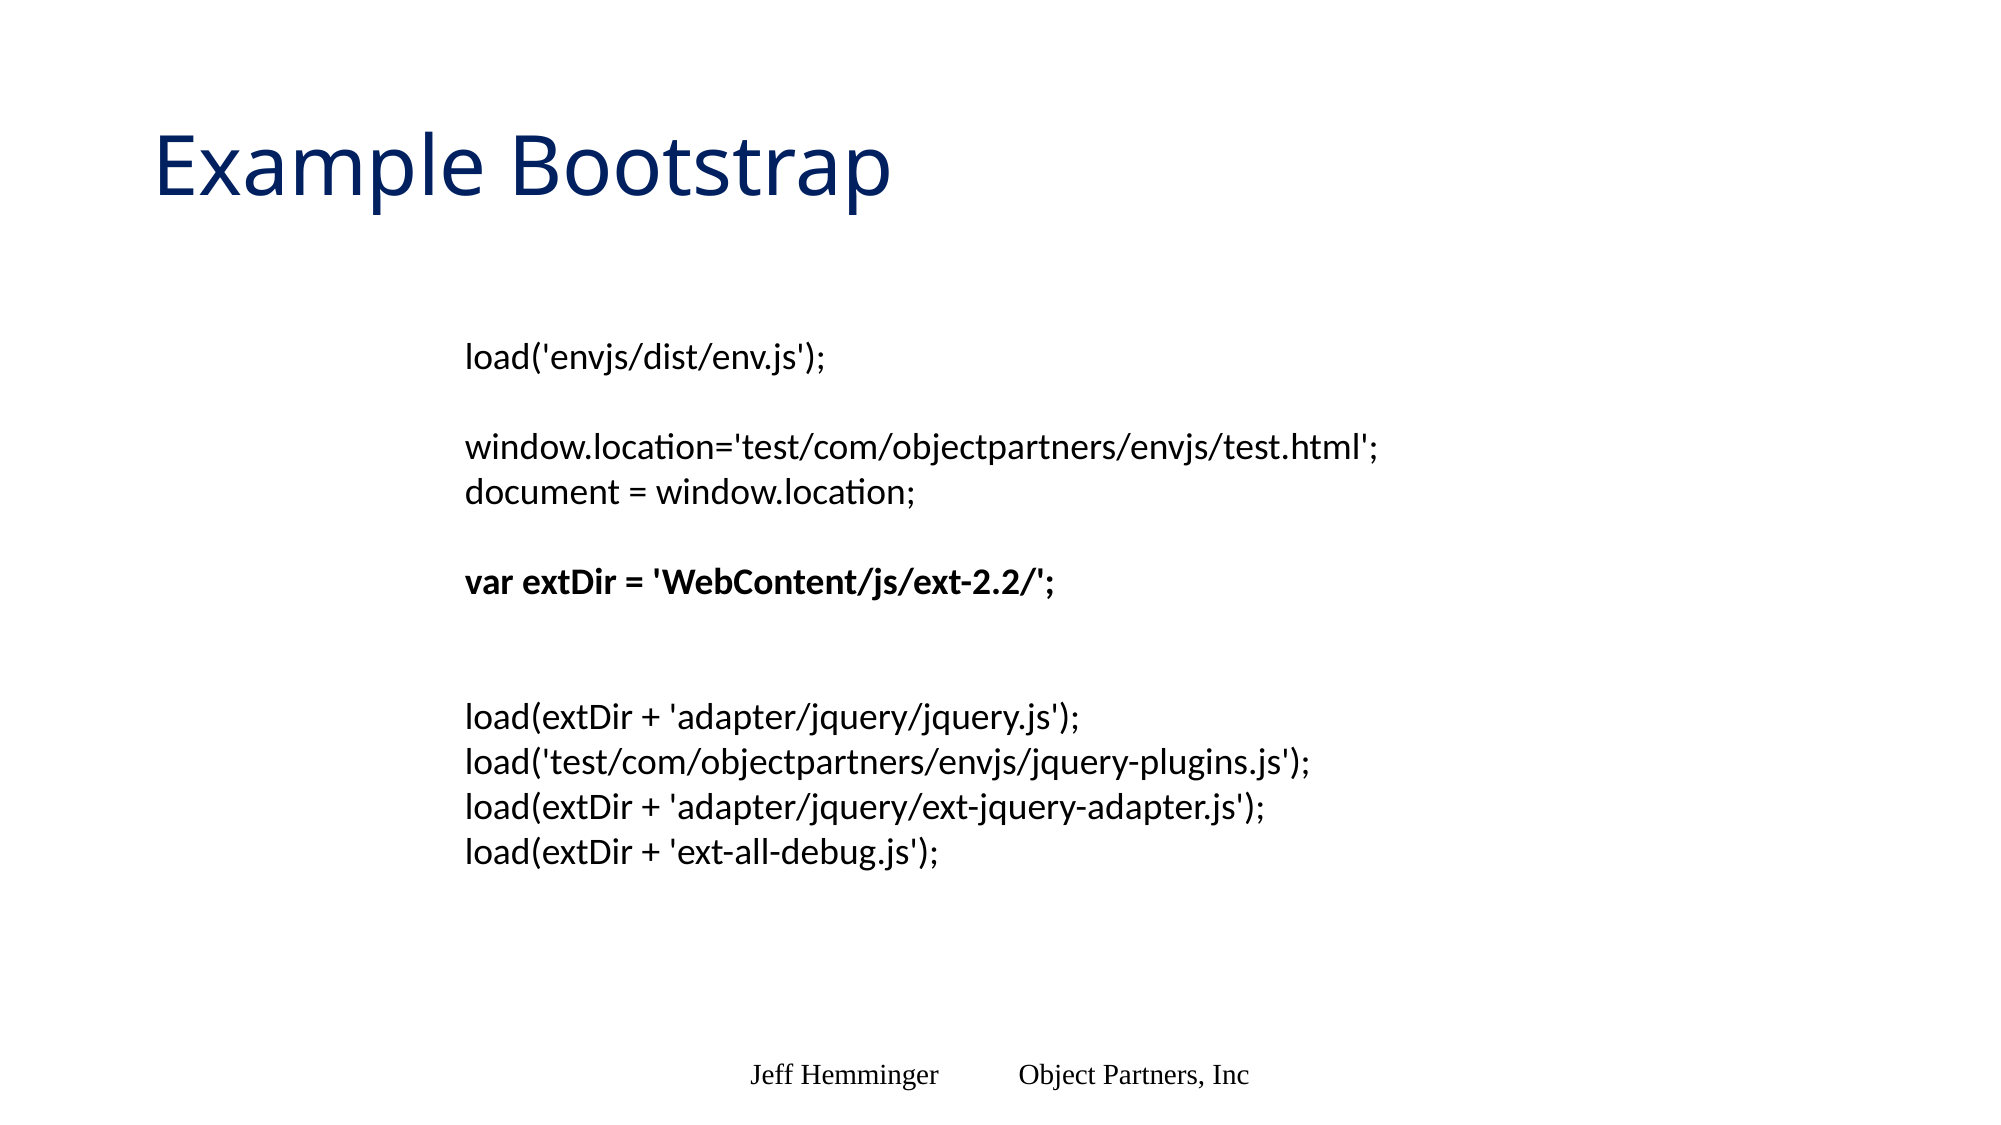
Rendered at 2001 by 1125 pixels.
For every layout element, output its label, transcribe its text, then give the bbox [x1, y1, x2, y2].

text_box load('envjs/dist/env.js'); window.location='test/com/objectpartners/envjs/test.html'; document = window.location; var extDir = 'WebContent/js/ext-2.2/'; load(extDir + 'adapter/jquery/jquery.js'); load('test/com/objectpartners/envjs/jquery-plugins.js'); load(extDir + 'adapter/jquery/ext-jquery-adapter.js'); load(extDir + 'ext-all-debug.js'); [449, 324, 1513, 880]
list [137, 299, 1863, 1014]
title Example Bootstrap [137, 59, 1863, 278]
footer Jeff Hemminger Object Partners, Inc [662, 1042, 1338, 1103]
